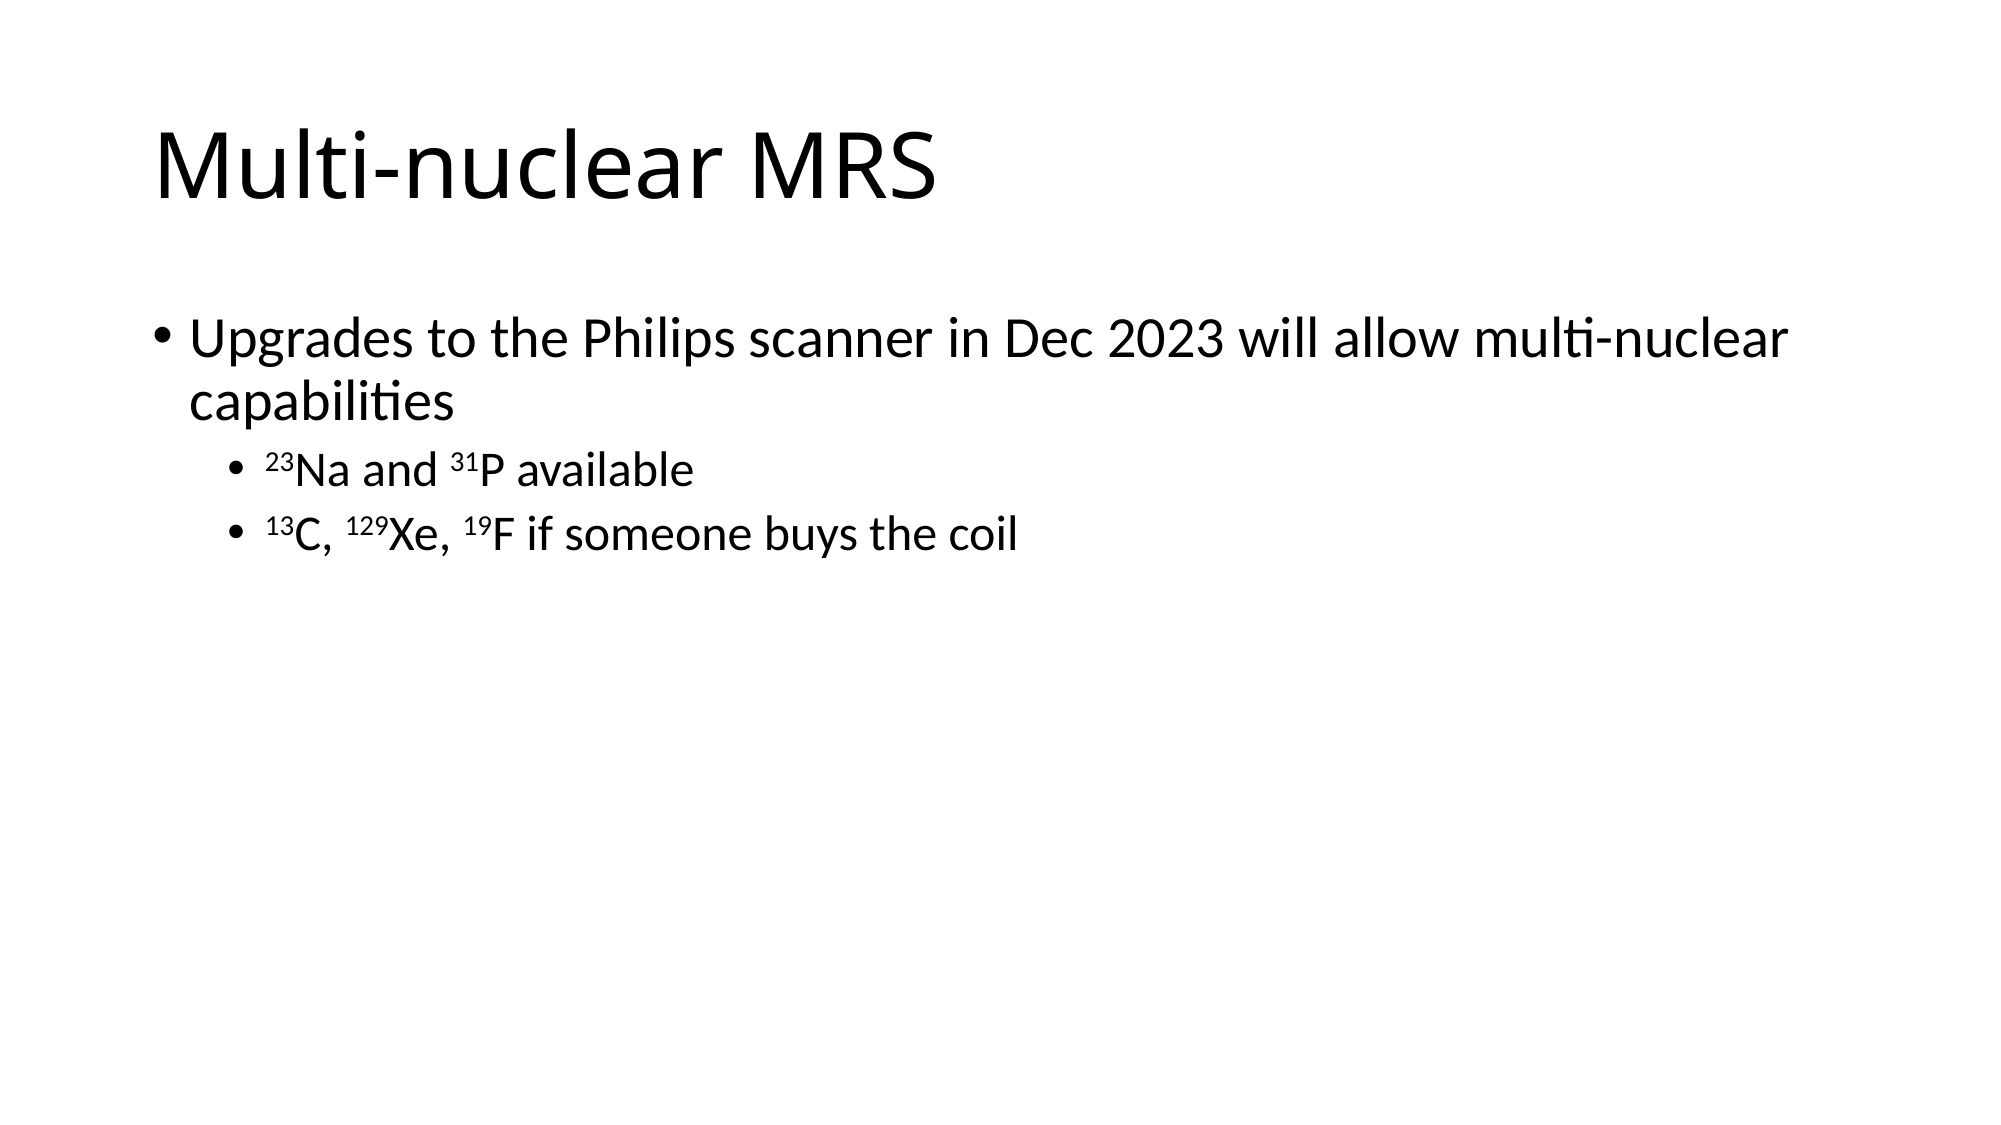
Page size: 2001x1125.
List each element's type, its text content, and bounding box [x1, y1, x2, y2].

list Upgrades to the Philips scanner in Dec 2023 will allow multi-nuclear capabilities 23Na and 31P available 13C, 129Xe, 19F if someone buys the coil [137, 299, 1863, 1014]
title Multi-nuclear MRS [137, 59, 1863, 278]
